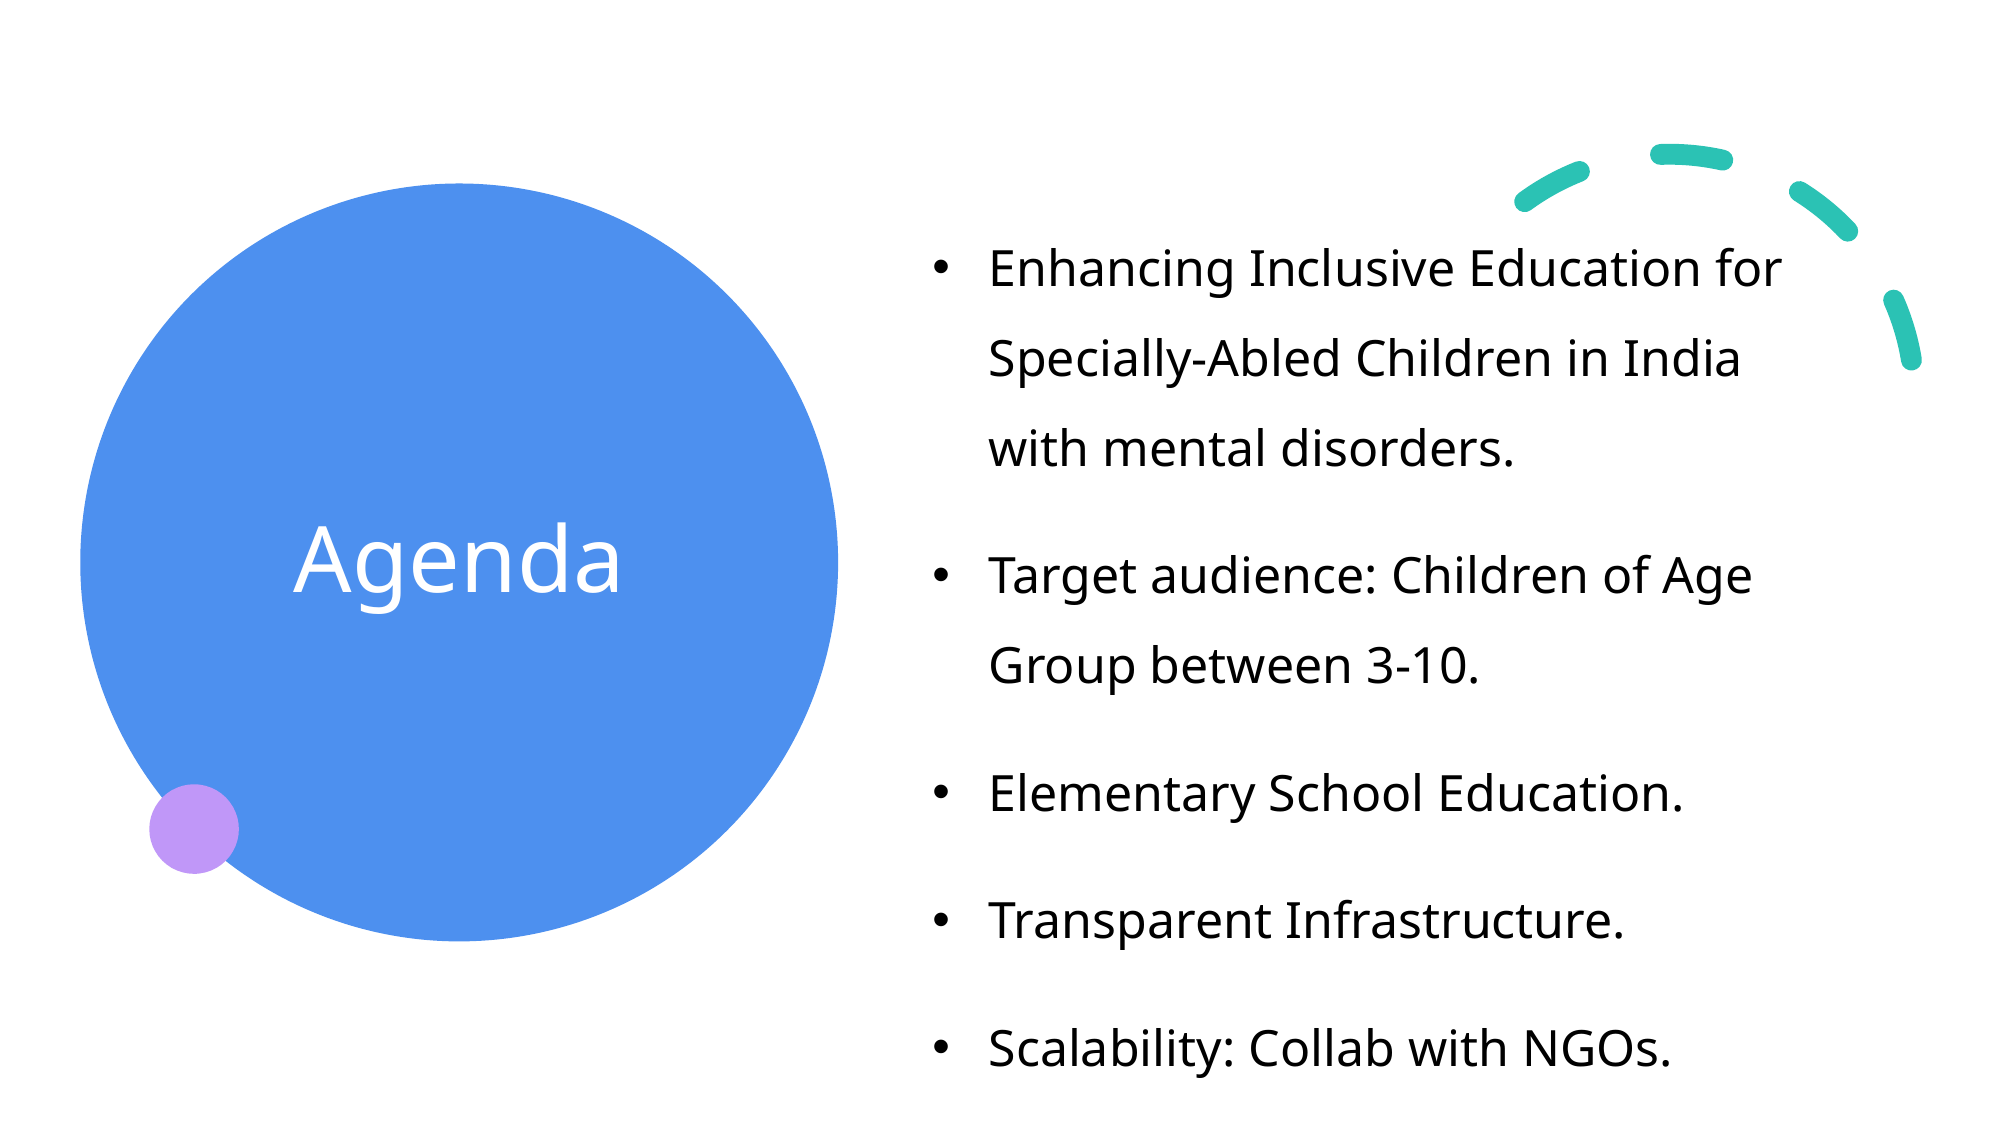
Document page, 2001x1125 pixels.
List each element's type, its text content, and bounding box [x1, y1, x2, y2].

title Agenda [100, 183, 820, 942]
list Enhancing Inclusive Education for Specially-Abled Children in India with mental disorders. Target audience: Children of Age Group between 3-10. Elementary School Education. Transparent Infrastructure. Scalability: Collab with NGOs. [917, 198, 1829, 1125]
